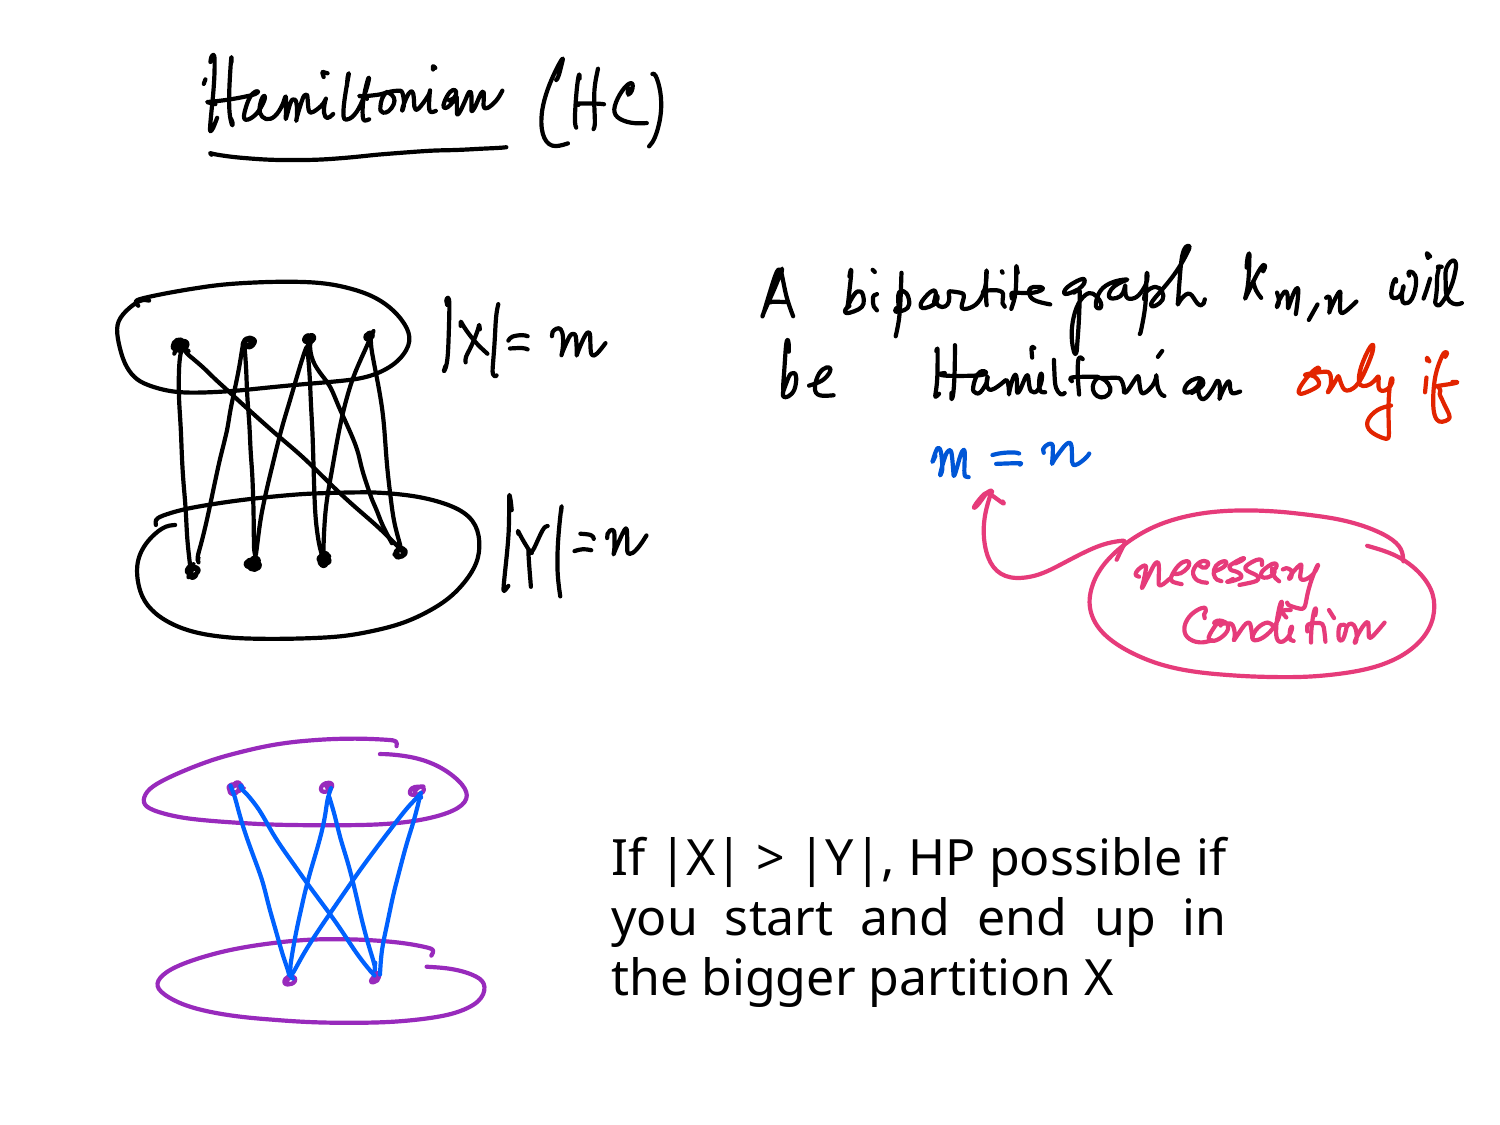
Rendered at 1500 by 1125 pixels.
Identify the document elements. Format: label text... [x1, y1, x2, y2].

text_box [203, 54, 662, 161]
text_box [143, 738, 485, 1024]
text_box If |X| > |Y|, HP possible if you start and end up in the bigger partition X [603, 816, 1236, 1014]
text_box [762, 245, 1463, 678]
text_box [116, 281, 647, 640]
